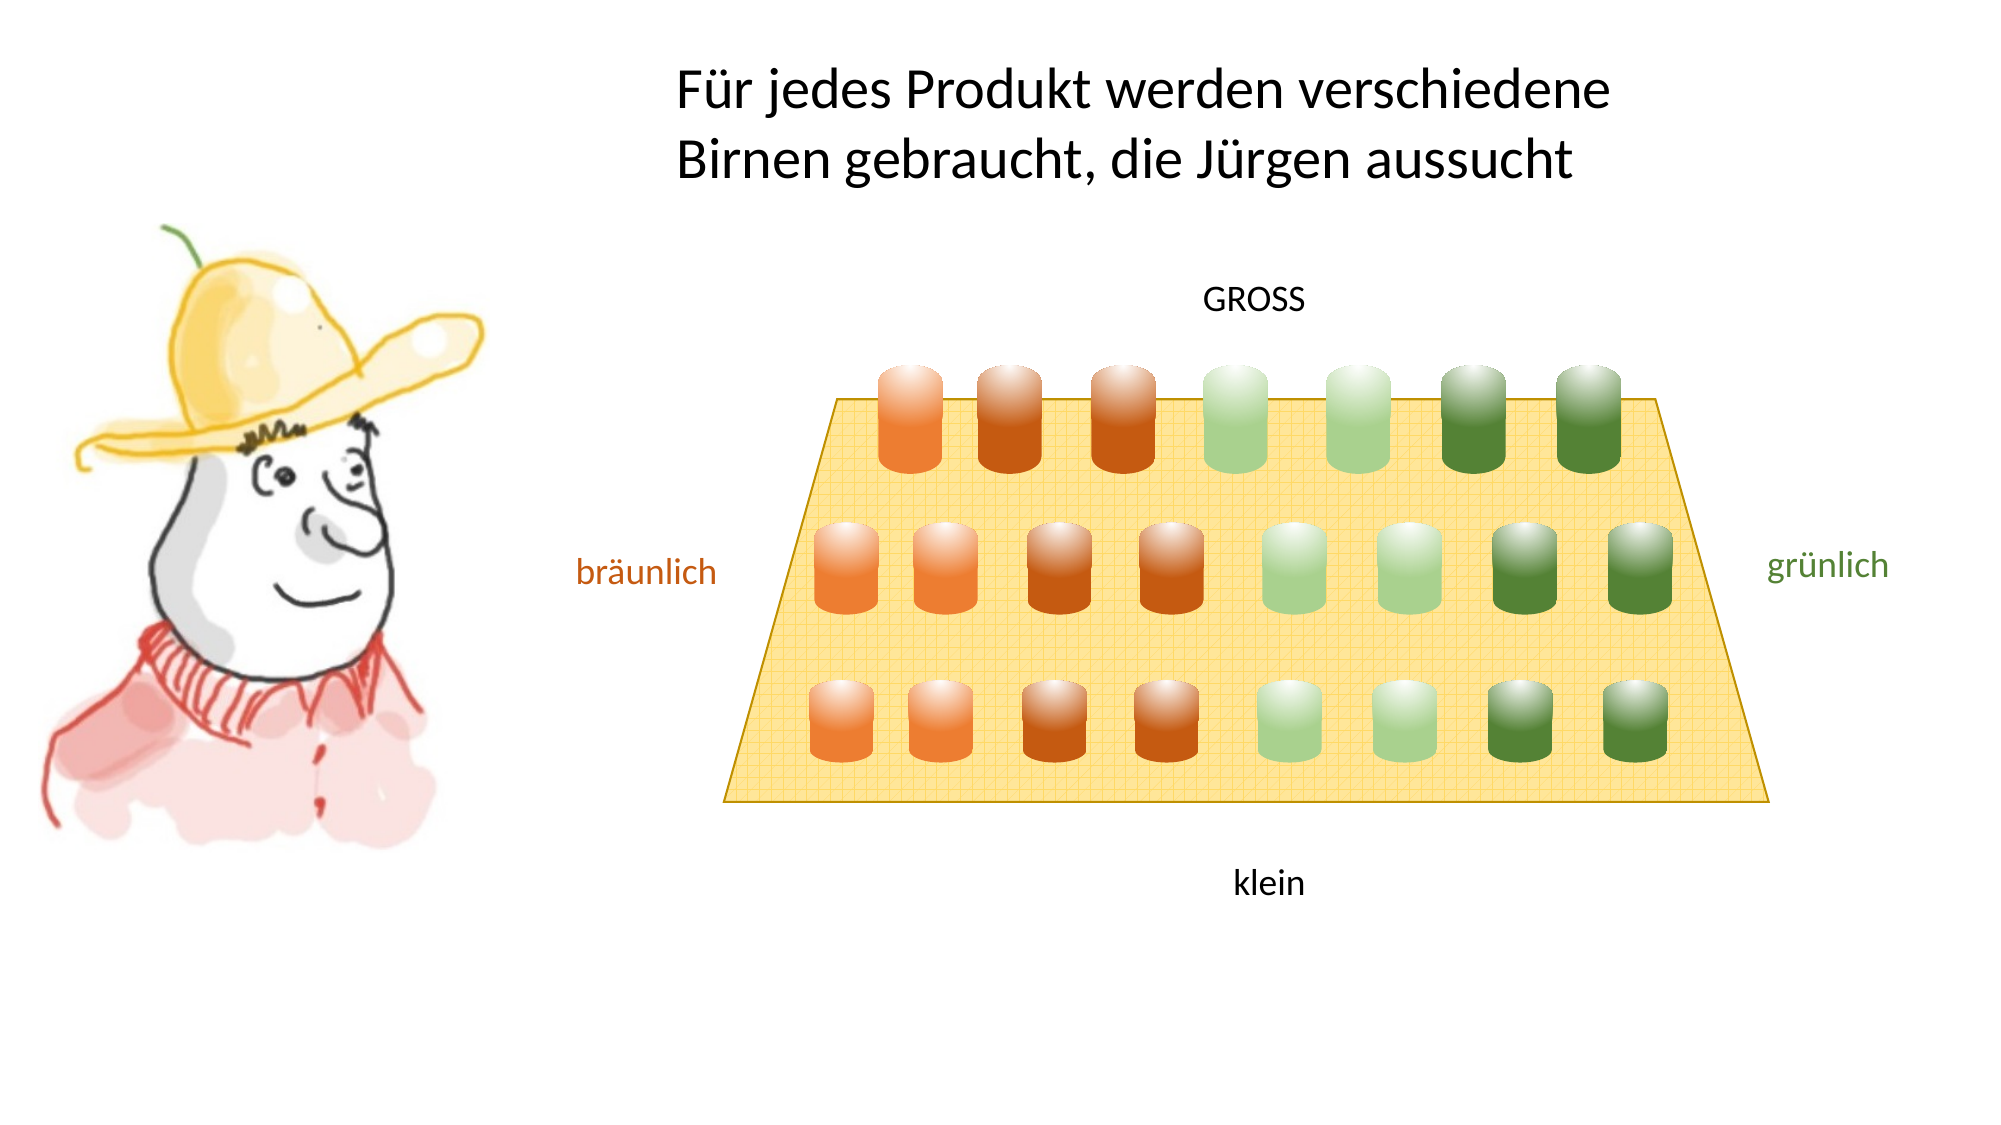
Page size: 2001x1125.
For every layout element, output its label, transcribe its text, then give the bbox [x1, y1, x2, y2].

text_box [1607, 521, 1674, 616]
text_box [877, 364, 944, 475]
text_box [1133, 679, 1200, 764]
text_box [813, 521, 880, 616]
text_box [1376, 521, 1443, 616]
text_box [1371, 679, 1438, 764]
text_box [808, 679, 875, 764]
text_box bräunlich [560, 539, 749, 600]
text_box grünlich [1752, 532, 1925, 592]
text_box [1026, 521, 1093, 616]
text_box GROSS [1188, 266, 1321, 326]
text_box [1487, 679, 1554, 764]
text_box [1602, 679, 1669, 764]
text_box [1440, 364, 1507, 475]
text_box [1021, 679, 1088, 764]
text_box [1555, 364, 1622, 475]
text_box [722, 398, 1771, 803]
text_box [1261, 521, 1328, 616]
picture [38, 223, 490, 870]
text_box [1491, 521, 1558, 616]
text_box [976, 364, 1043, 475]
text_box klein [1218, 850, 1321, 911]
text_box [1138, 521, 1205, 616]
text_box [1325, 364, 1392, 475]
text_box [912, 521, 979, 616]
text_box [907, 679, 974, 764]
text_box Für jedes Produkt werden verschiedene Birnen gebraucht, die Jürgen aussucht [661, 42, 1707, 198]
text_box [1202, 364, 1269, 475]
text_box [1090, 364, 1157, 475]
text_box [1256, 679, 1323, 764]
